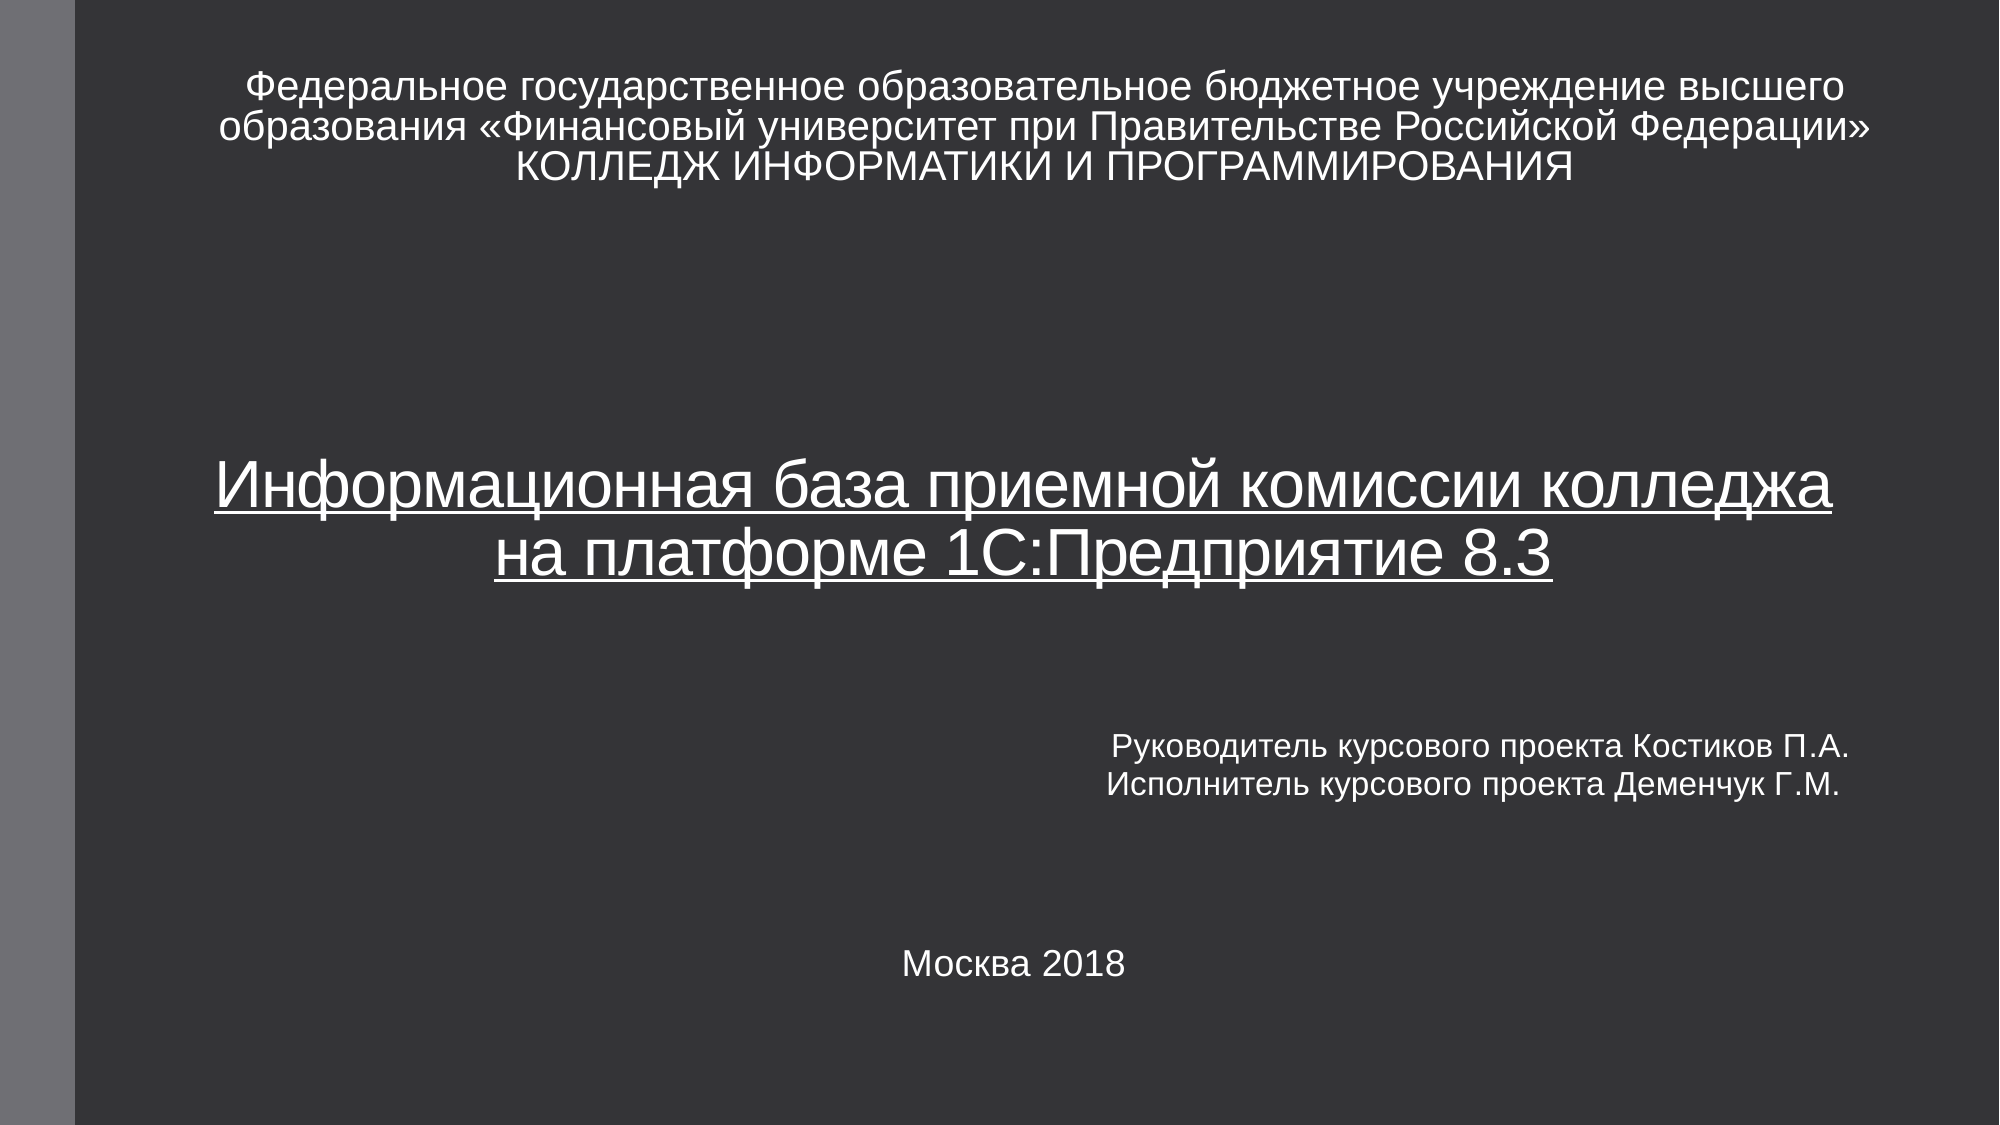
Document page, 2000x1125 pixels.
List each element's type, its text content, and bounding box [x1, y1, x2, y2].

subtitle Руководитель курсового проекта Костиков П.А. Исполнитель курсового проекта Деменчук Г.М. [964, 719, 1866, 885]
text_box Москва 2018 [172, 934, 1866, 1007]
title Информационная база приемной комиссии колледжа на платформе 1С:Предприятие 8.3 [172, 316, 1874, 597]
text_box Федеральное государственное образовательное бюджетное учреждение высшего образования «Финансовый университет при Правительстве Российской Федерации» КОЛЛЕДЖ ИНФОРМАТИКИ И ПРОГРАММИРОВАНИЯ [111, 78, 1979, 197]
